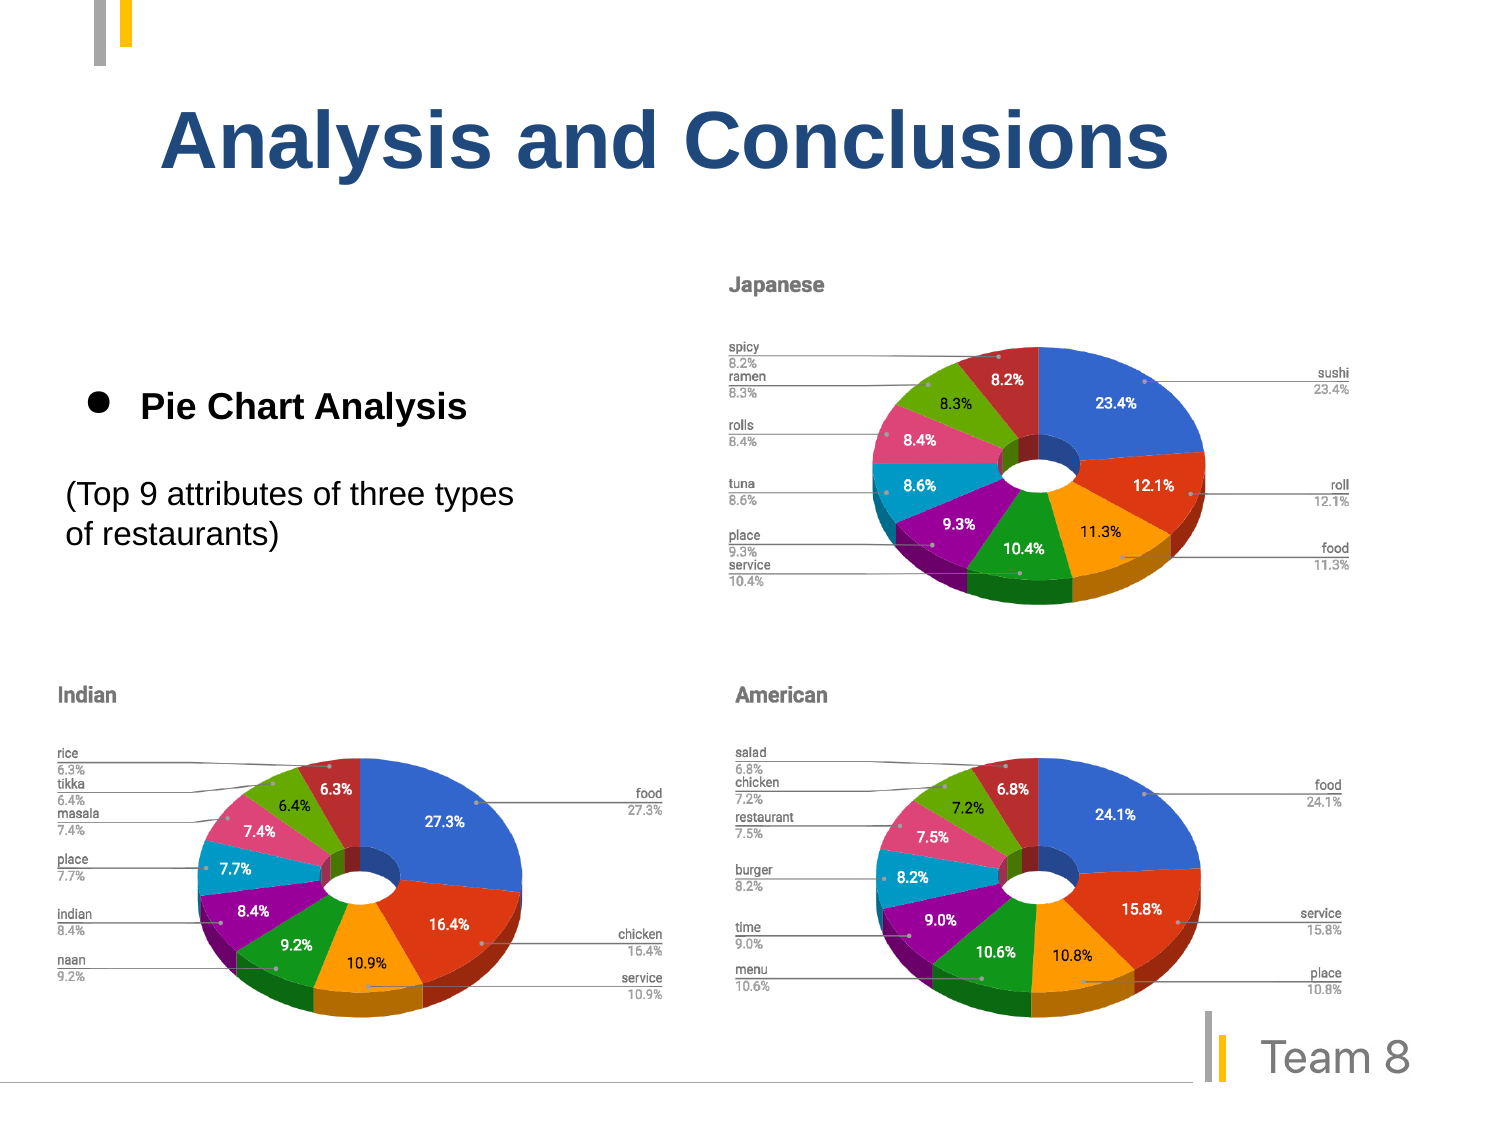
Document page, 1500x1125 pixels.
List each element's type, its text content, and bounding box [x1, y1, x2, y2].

title Analysis and Conclusions [144, 5, 1495, 193]
picture [37, 664, 682, 1076]
text_box Pie Chart Analysis (Top 9 attributes of three types of restaurants) [50, 367, 554, 549]
picture [715, 664, 1500, 1125]
picture [707, 253, 1368, 662]
